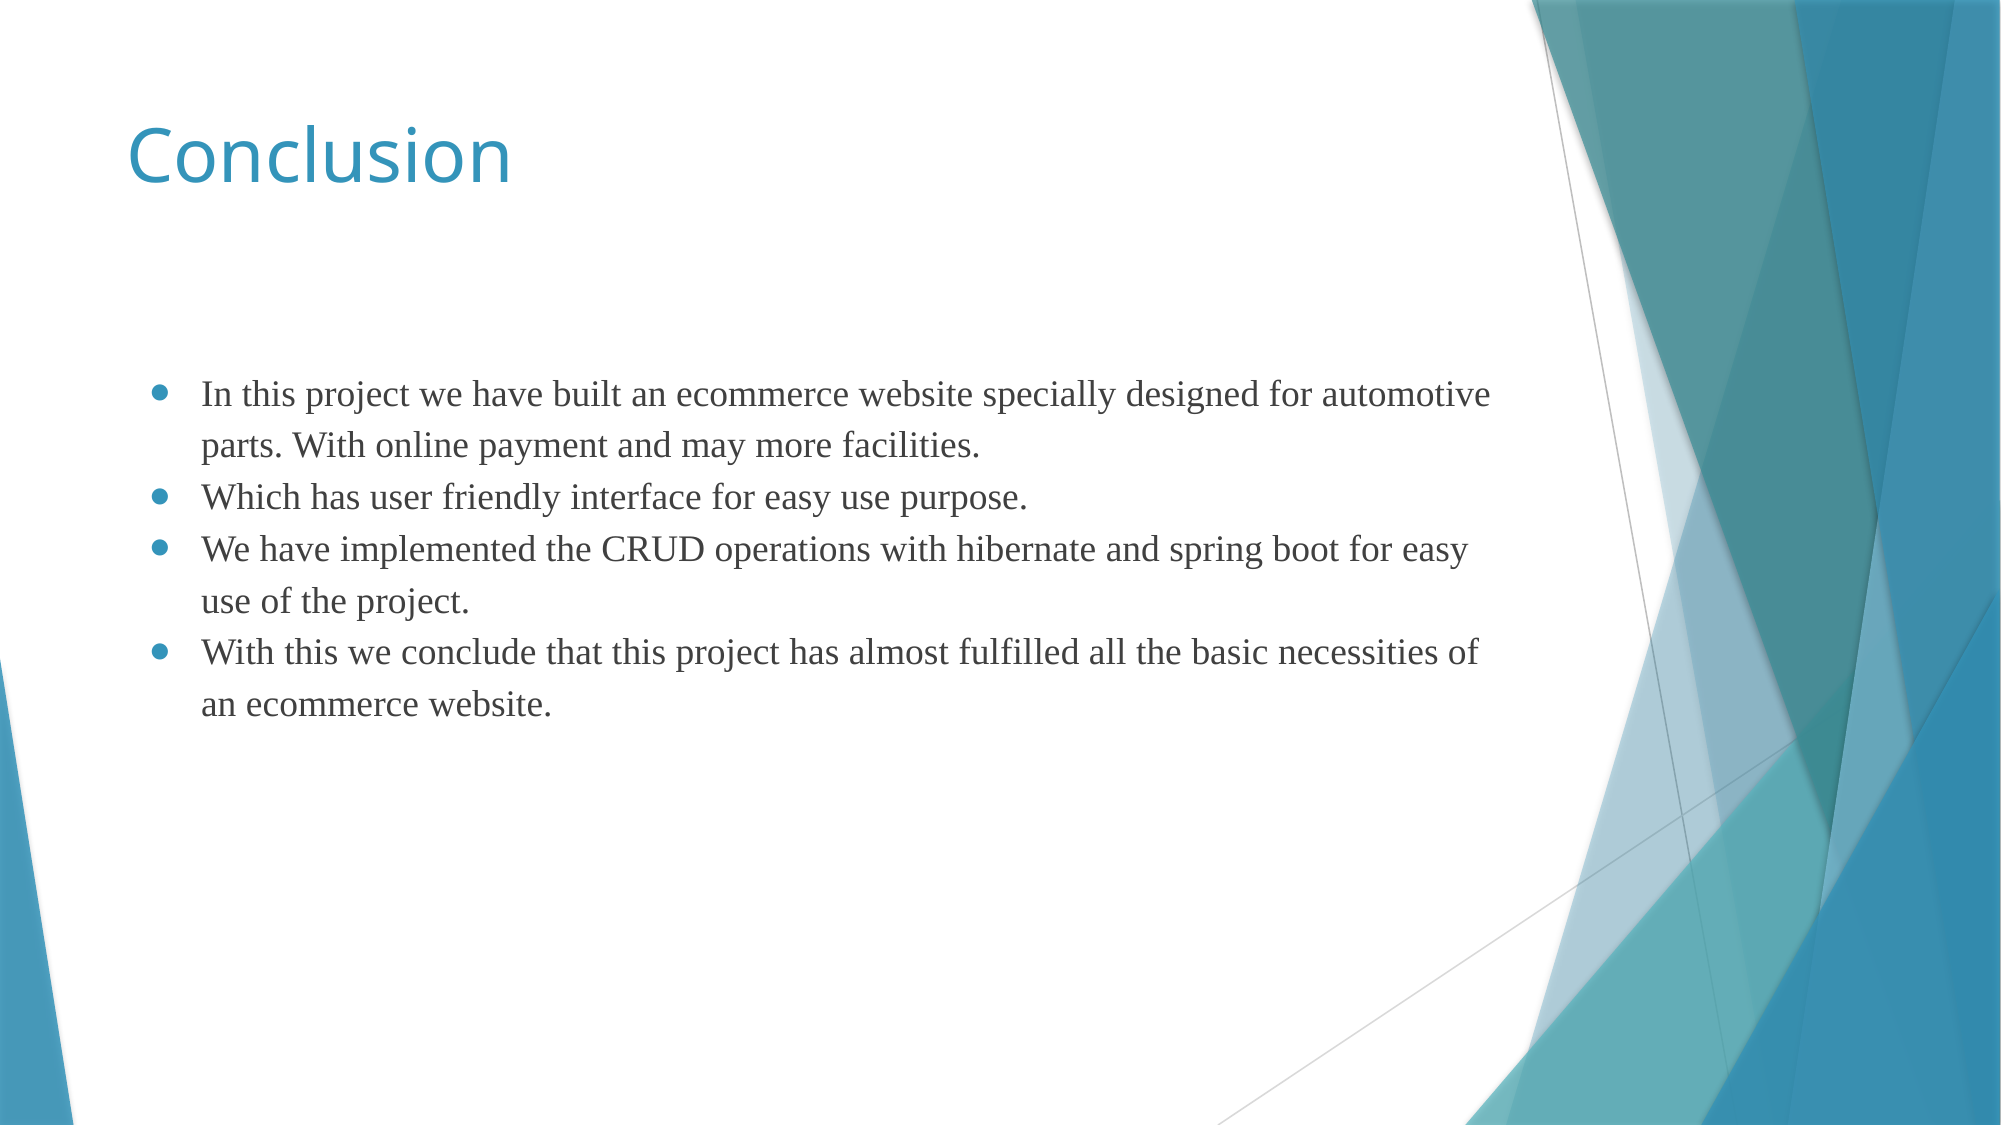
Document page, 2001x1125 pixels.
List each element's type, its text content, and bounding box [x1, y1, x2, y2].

title Conclusion [111, 99, 1522, 317]
list In this project we have built an ecommerce website specially designed for automotive parts. With online payment and may more facilities. Which has user friendly interface for easy use purpose. We have implemented the CRUD operations with hibernate and spring boot for easy use of the project. With this we conclude that this project has almost fulfilled all the basic necessities of an ecommerce website. [111, 354, 1522, 992]
